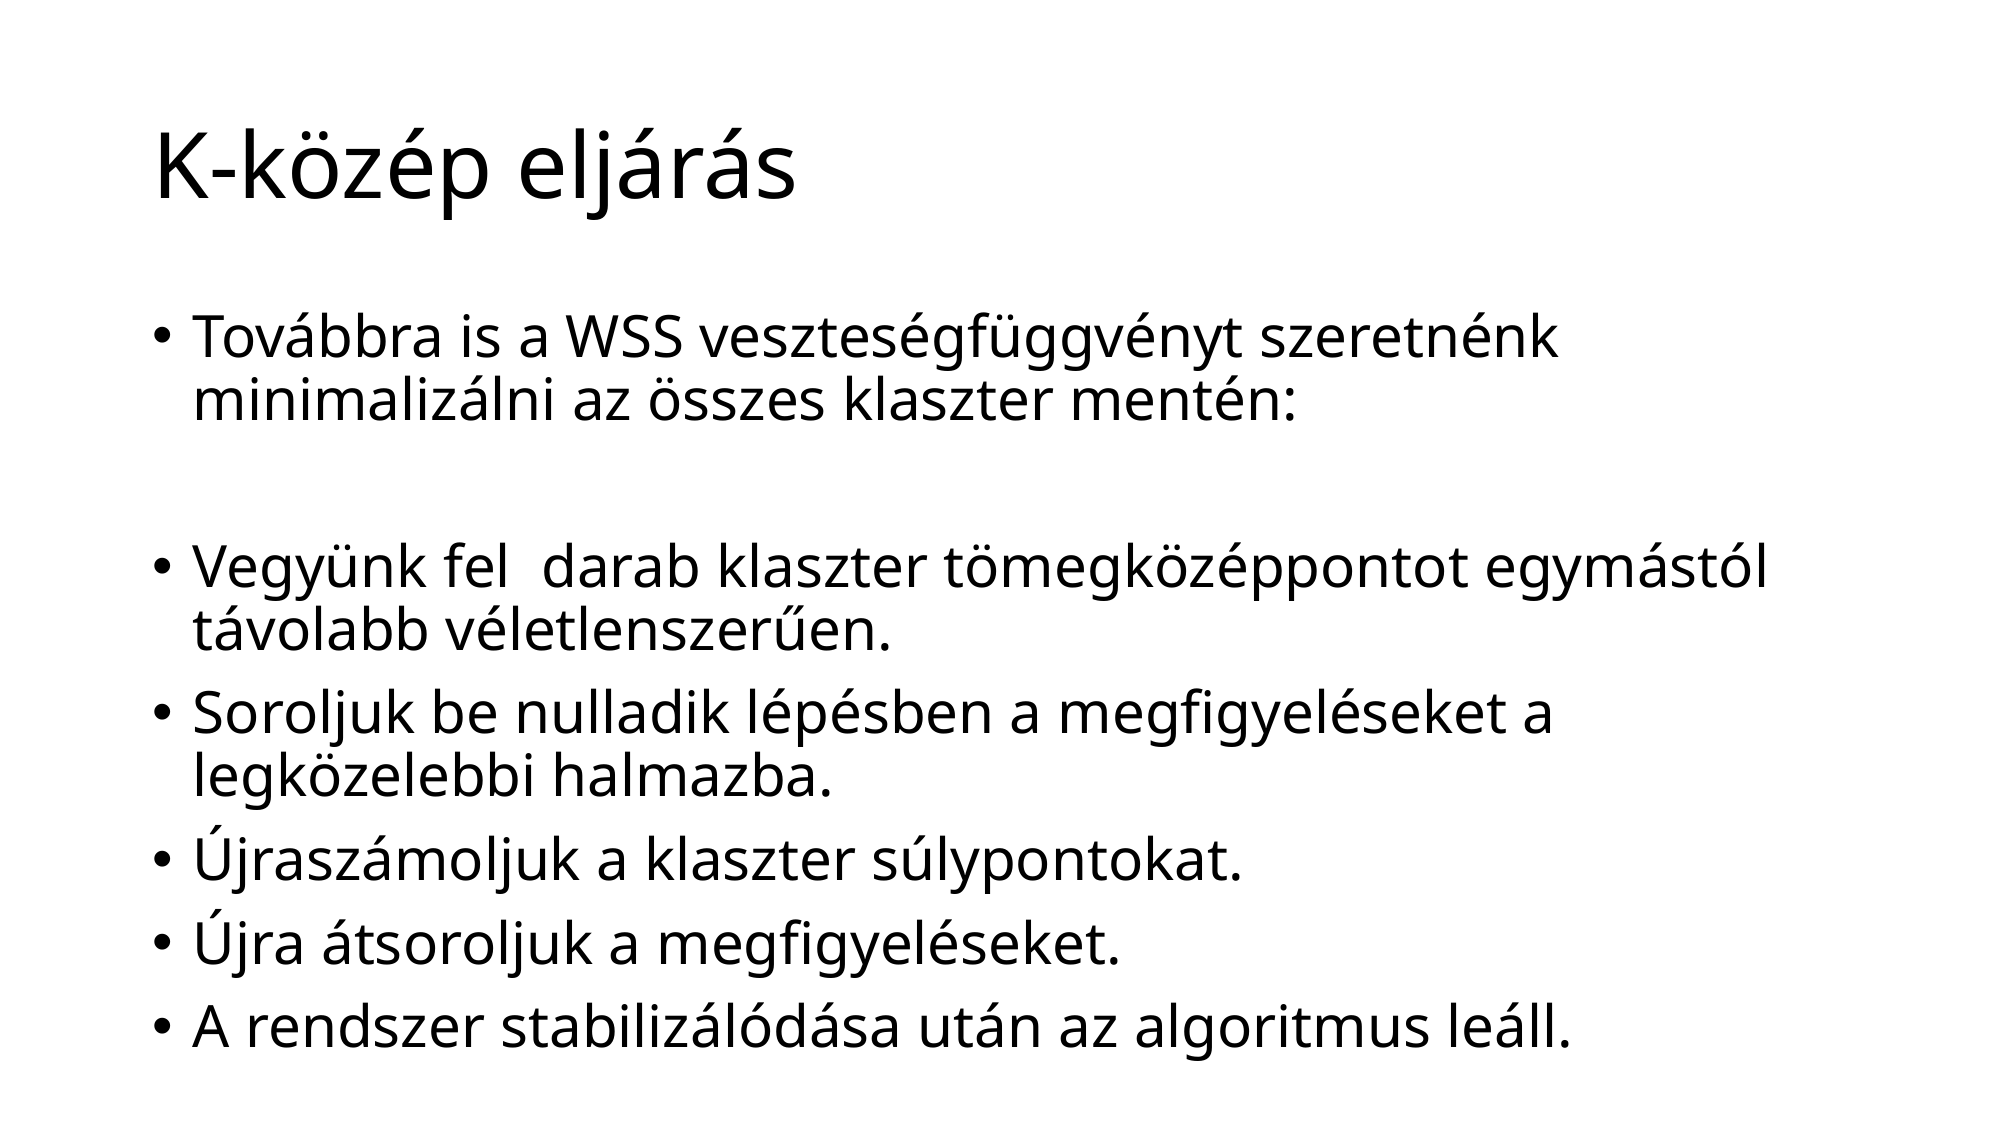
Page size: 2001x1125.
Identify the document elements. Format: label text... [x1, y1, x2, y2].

title K-közép eljárás [137, 59, 1863, 278]
